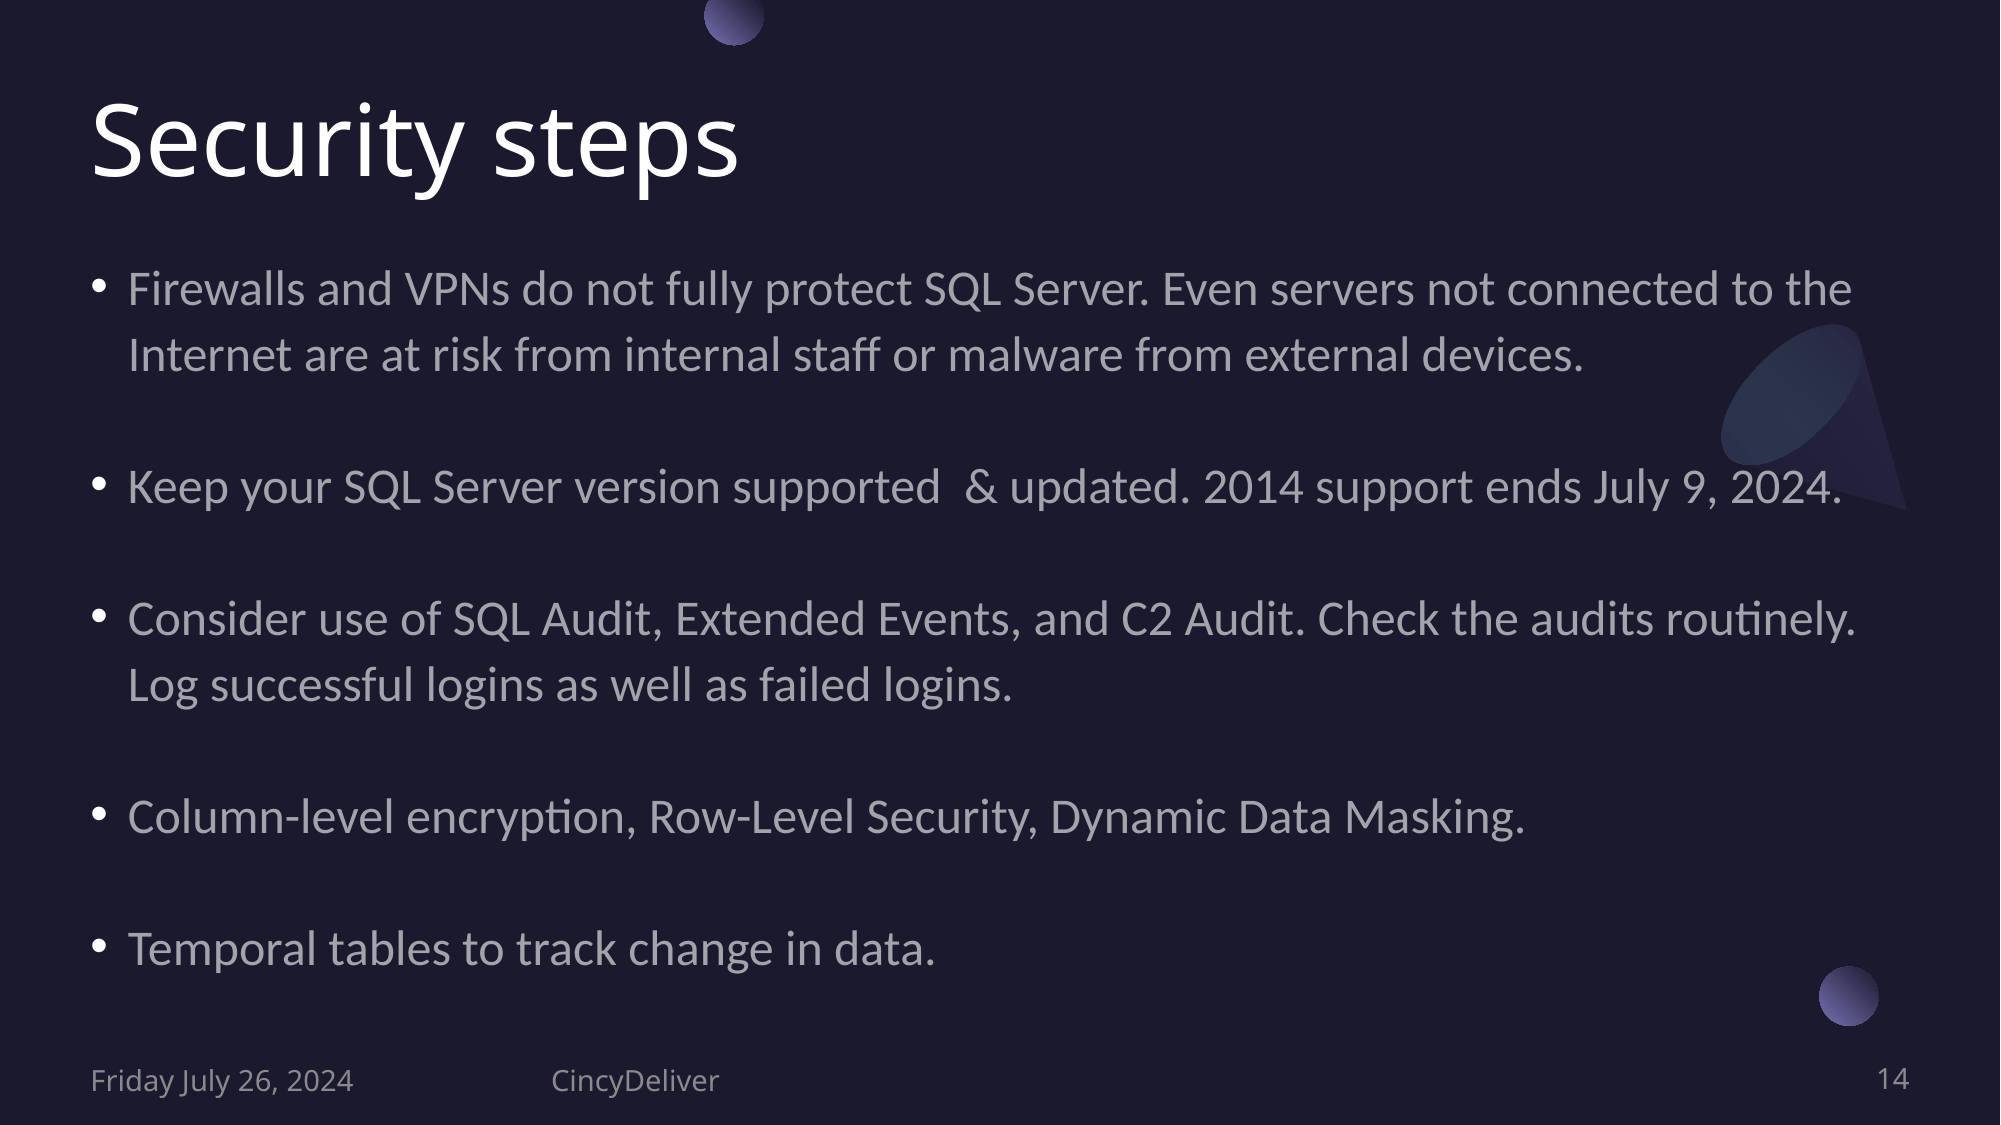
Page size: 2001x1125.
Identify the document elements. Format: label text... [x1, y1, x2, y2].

title Security steps [90, 90, 1911, 309]
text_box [1702, 332, 1922, 541]
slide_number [90, 1067, 522, 1093]
text_box [703, 0, 765, 47]
slide_number 14 [1632, 1067, 1910, 1093]
footer CincyDeliver [551, 1067, 1598, 1093]
list Firewalls and VPNs do not fully protect SQL Server. Even servers not connected to the Internet are at risk from internal staff or malware from external devices. Keep your SQL Server version supported & updated. 2014 support ends July 9, 2024. Consider use of SQL Audit, Extended Events, and C2 Audit. Check the audits routinely. Log successful logins as well as failed logins. Column-level encryption, Row-Level Security, Dynamic Data Masking. Temporal tables to track change in data. [90, 249, 1910, 958]
